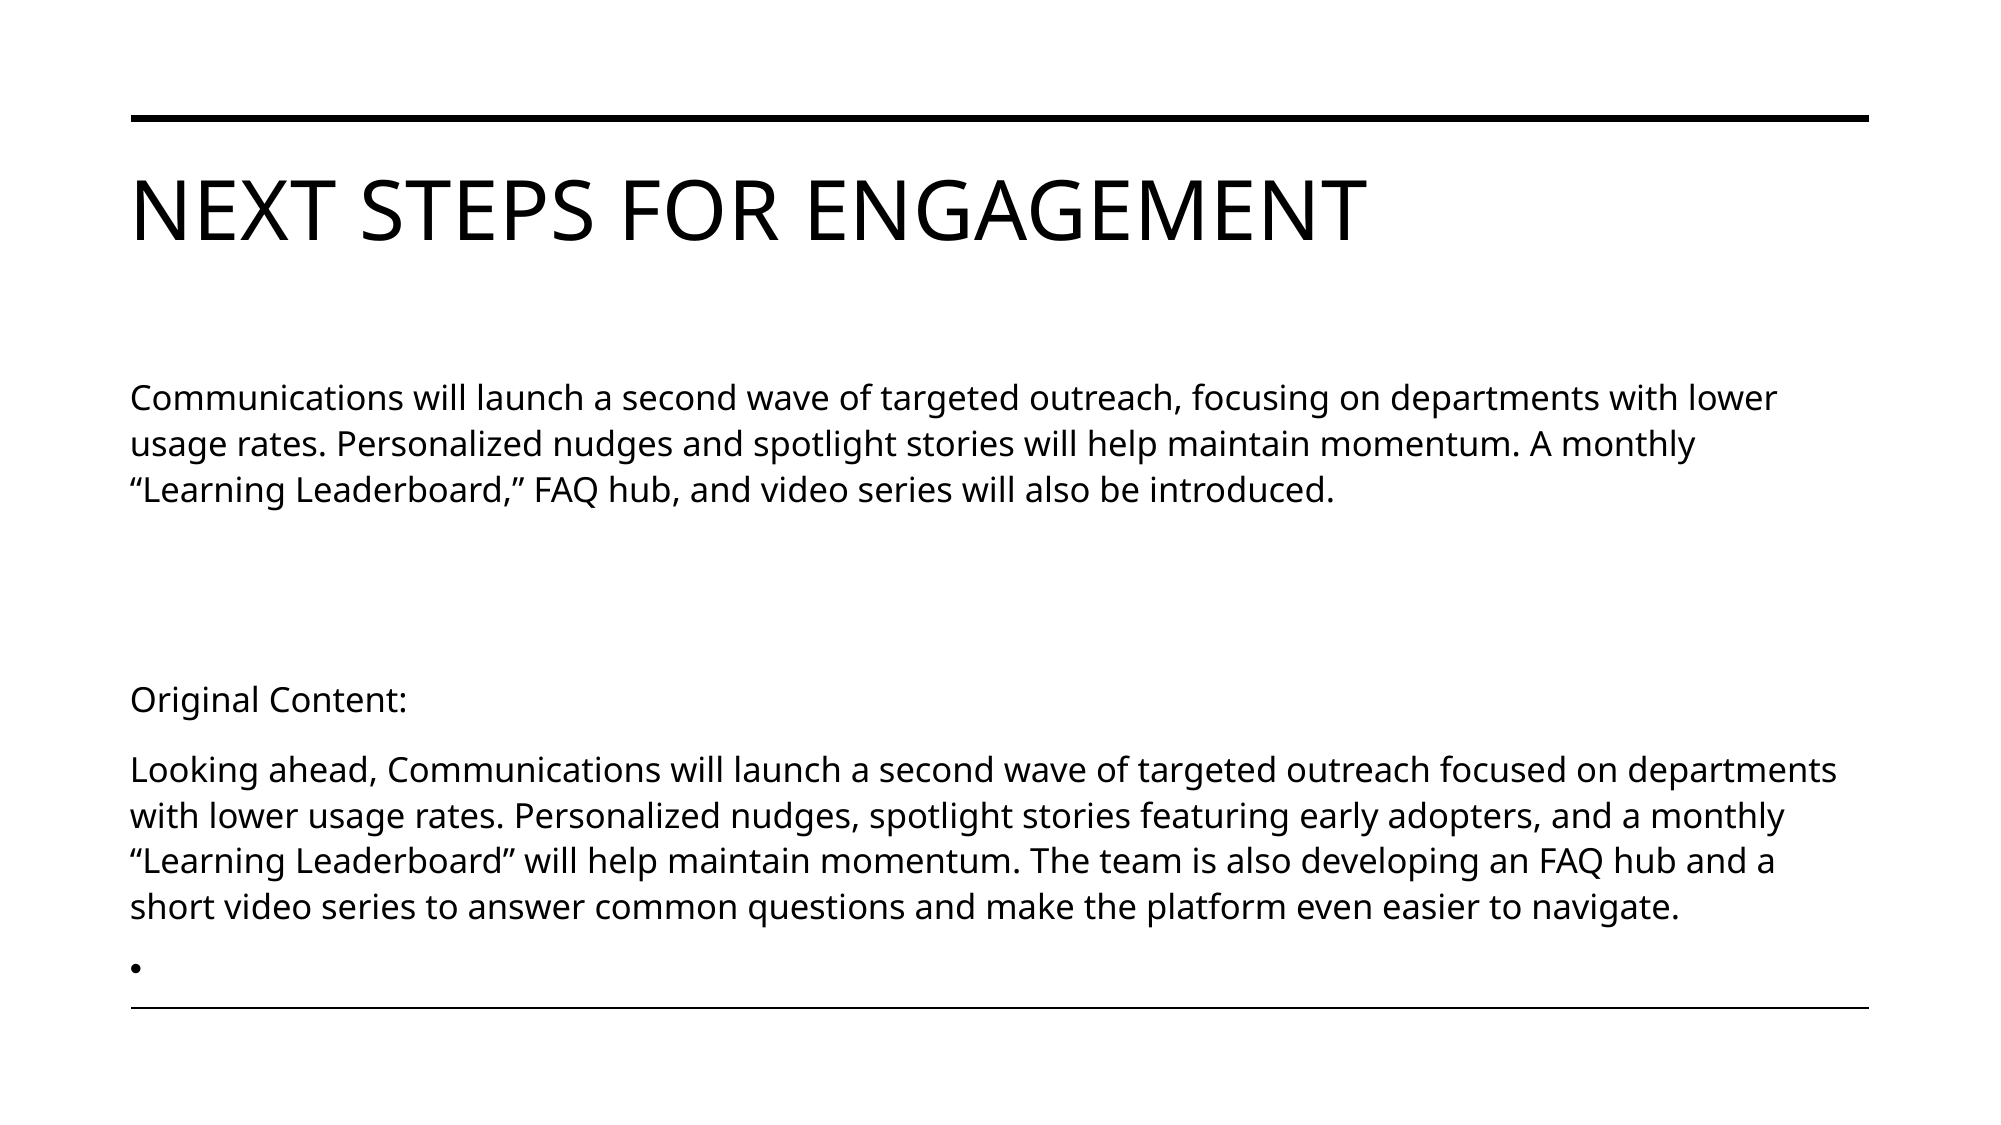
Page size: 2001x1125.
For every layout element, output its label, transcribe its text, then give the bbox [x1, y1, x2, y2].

list Communications will launch a second wave of targeted outreach, focusing on departments with lower usage rates. Personalized nudges and spotlight stories will help maintain momentum. A monthly “Learning Leaderboard,” FAQ hub, and video series will also be introduced. Original Content: Looking ahead, Communications will launch a second wave of targeted outreach focused on departments with lower usage rates. Personalized nudges, spotlight stories featuring early adopters, and a monthly “Learning Leaderboard” will help maintain momentum. The team is also developing an FAQ hub and a short video series to answer common questions and make the platform even easier to navigate. [114, 364, 1869, 978]
title Next Steps for Engagement [114, 149, 1869, 364]
